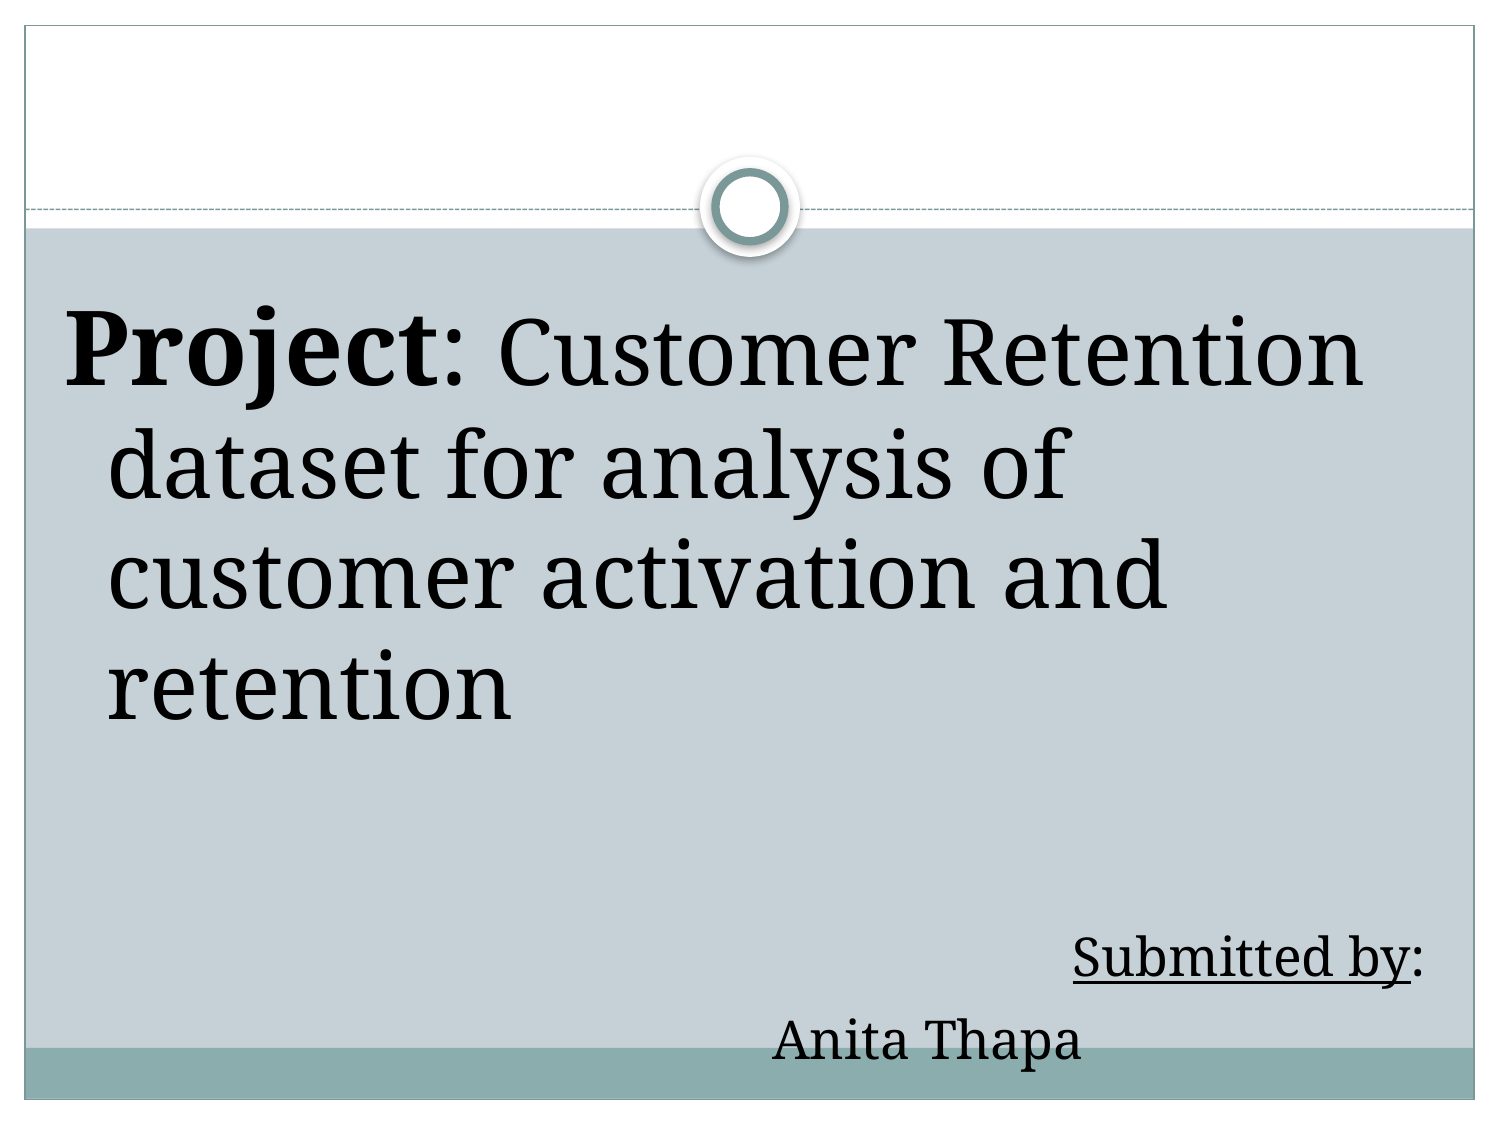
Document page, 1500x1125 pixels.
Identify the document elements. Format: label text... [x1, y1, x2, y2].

list Project: Customer Retention dataset for analysis of customer activation and retention Submitted by: Anita Thapa [50, 275, 1463, 1125]
